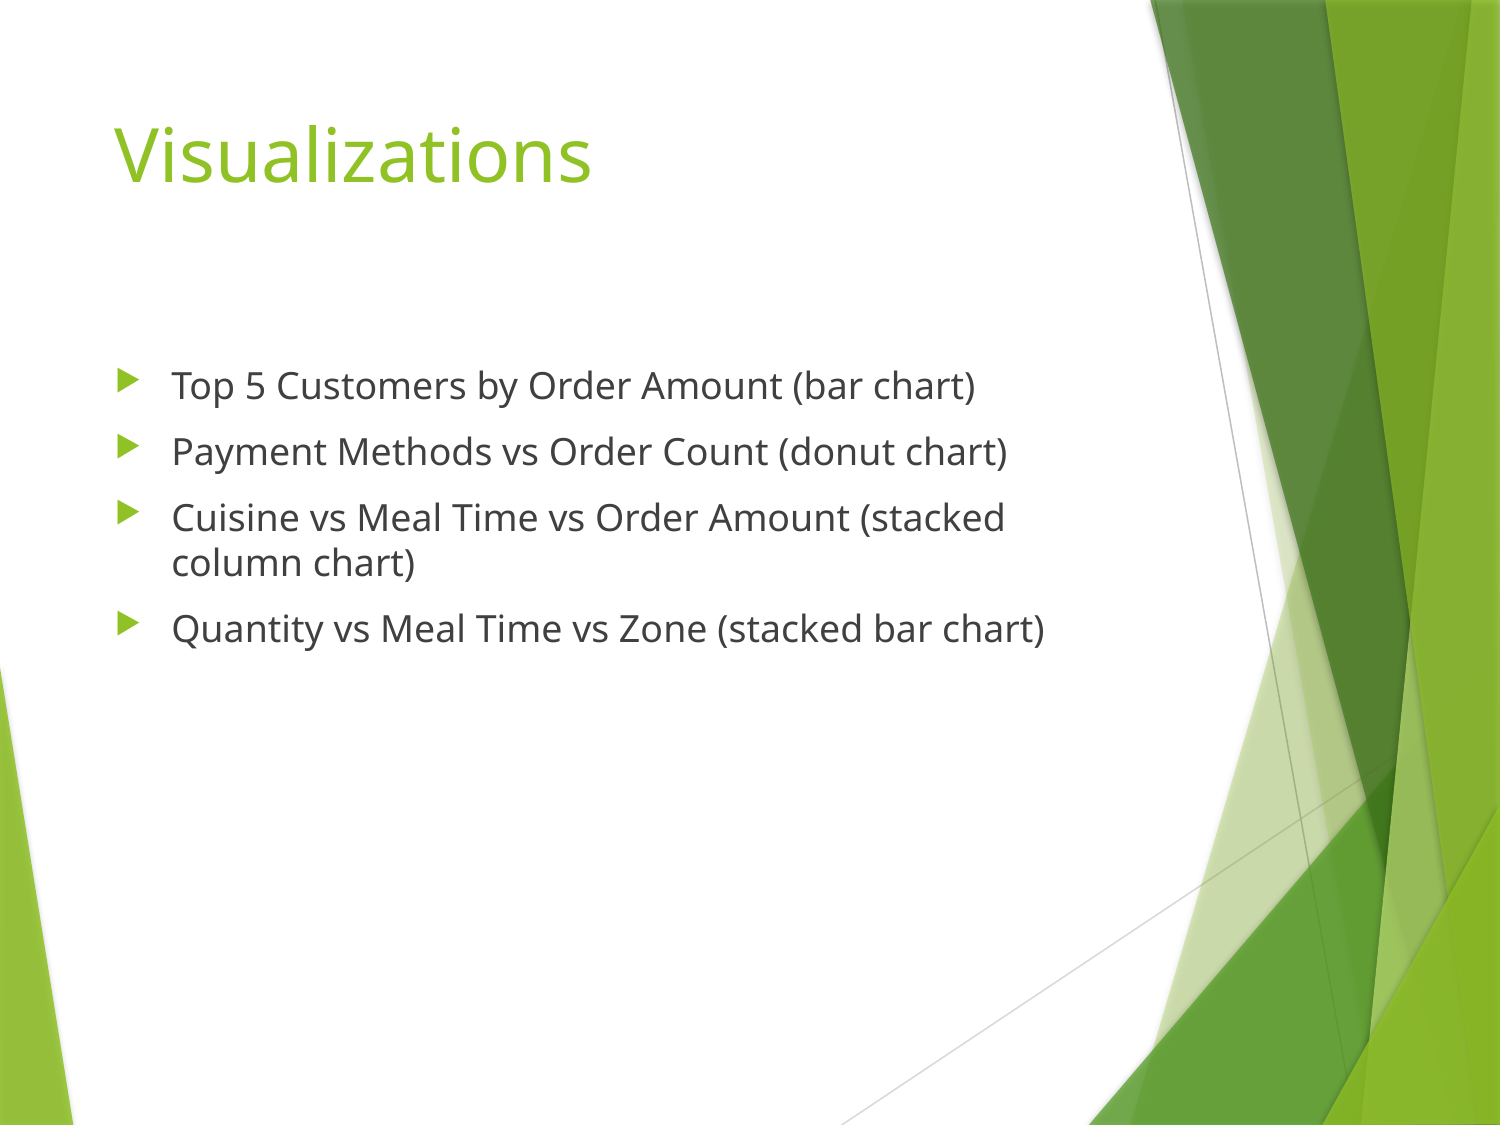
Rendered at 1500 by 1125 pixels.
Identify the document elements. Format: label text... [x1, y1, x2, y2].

list Top 5 Customers by Order Amount (bar chart) Payment Methods vs Order Count (donut chart) Cuisine vs Meal Time vs Order Amount (stacked column chart) Quantity vs Meal Time vs Zone (stacked bar chart) [99, 354, 1142, 992]
title Visualizations [99, 99, 1142, 317]
